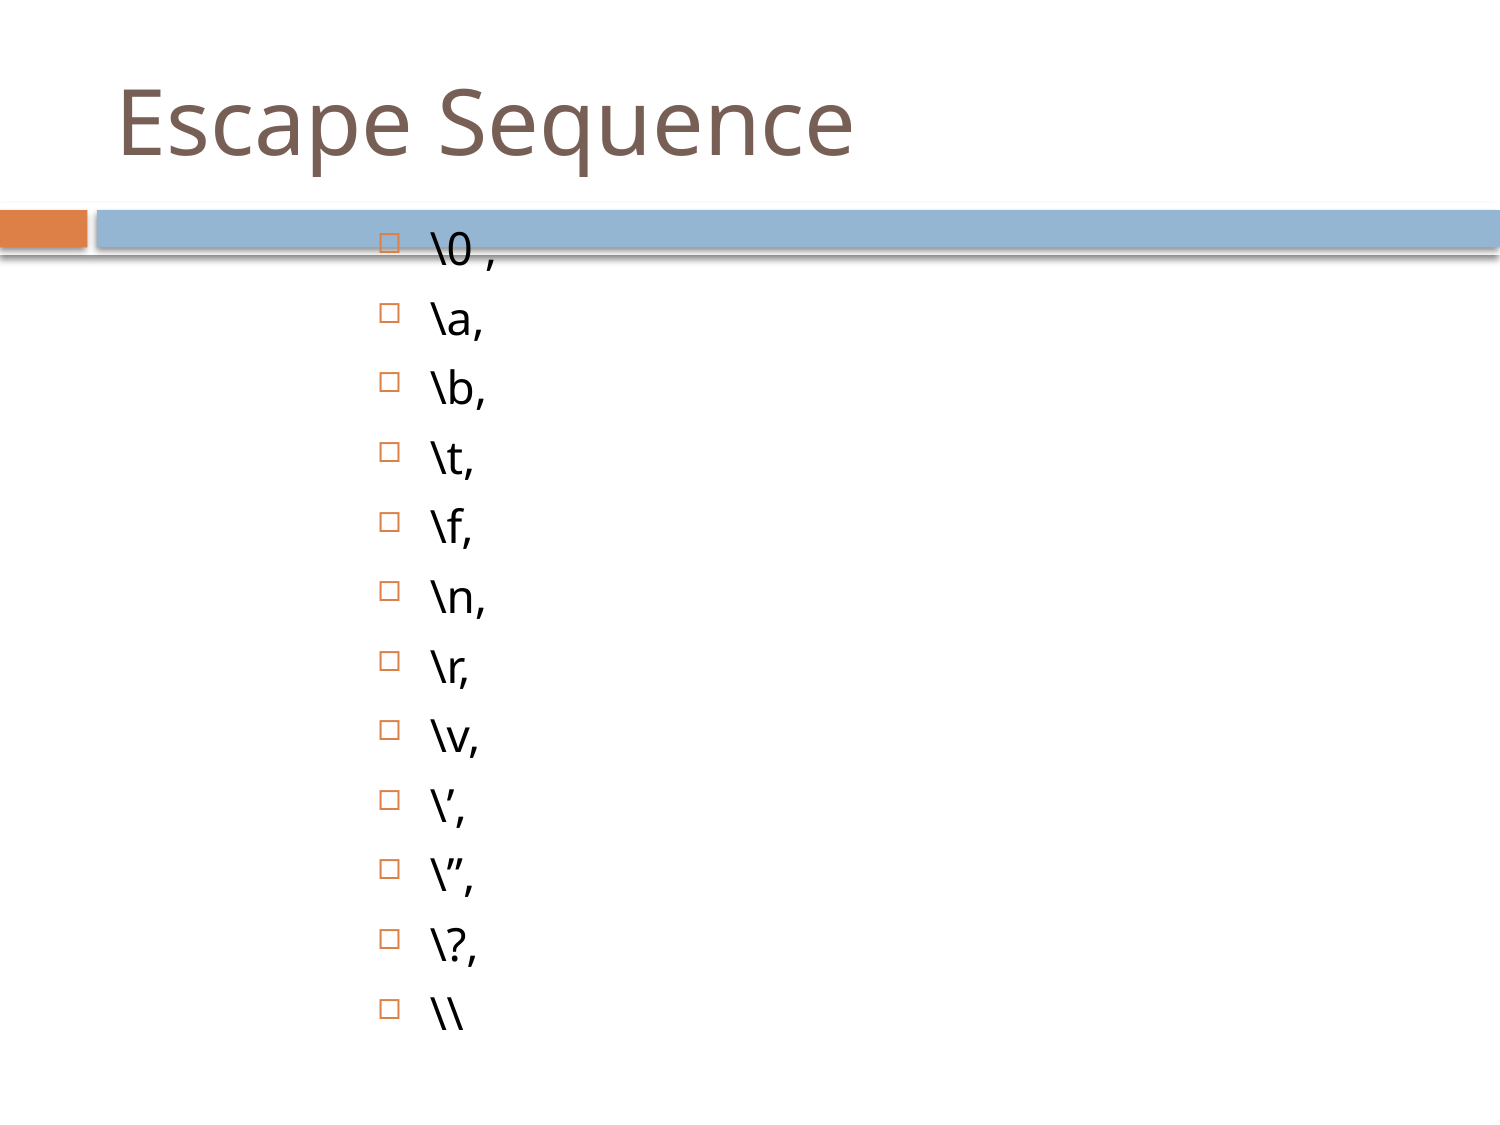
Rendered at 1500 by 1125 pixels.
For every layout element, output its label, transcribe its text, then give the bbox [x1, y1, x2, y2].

list \0 , \a, \b, \t, \f, \n, \r, \v, \’, \”, \?, \\ [362, 212, 1425, 955]
title Escape Sequence [100, 37, 1438, 200]
